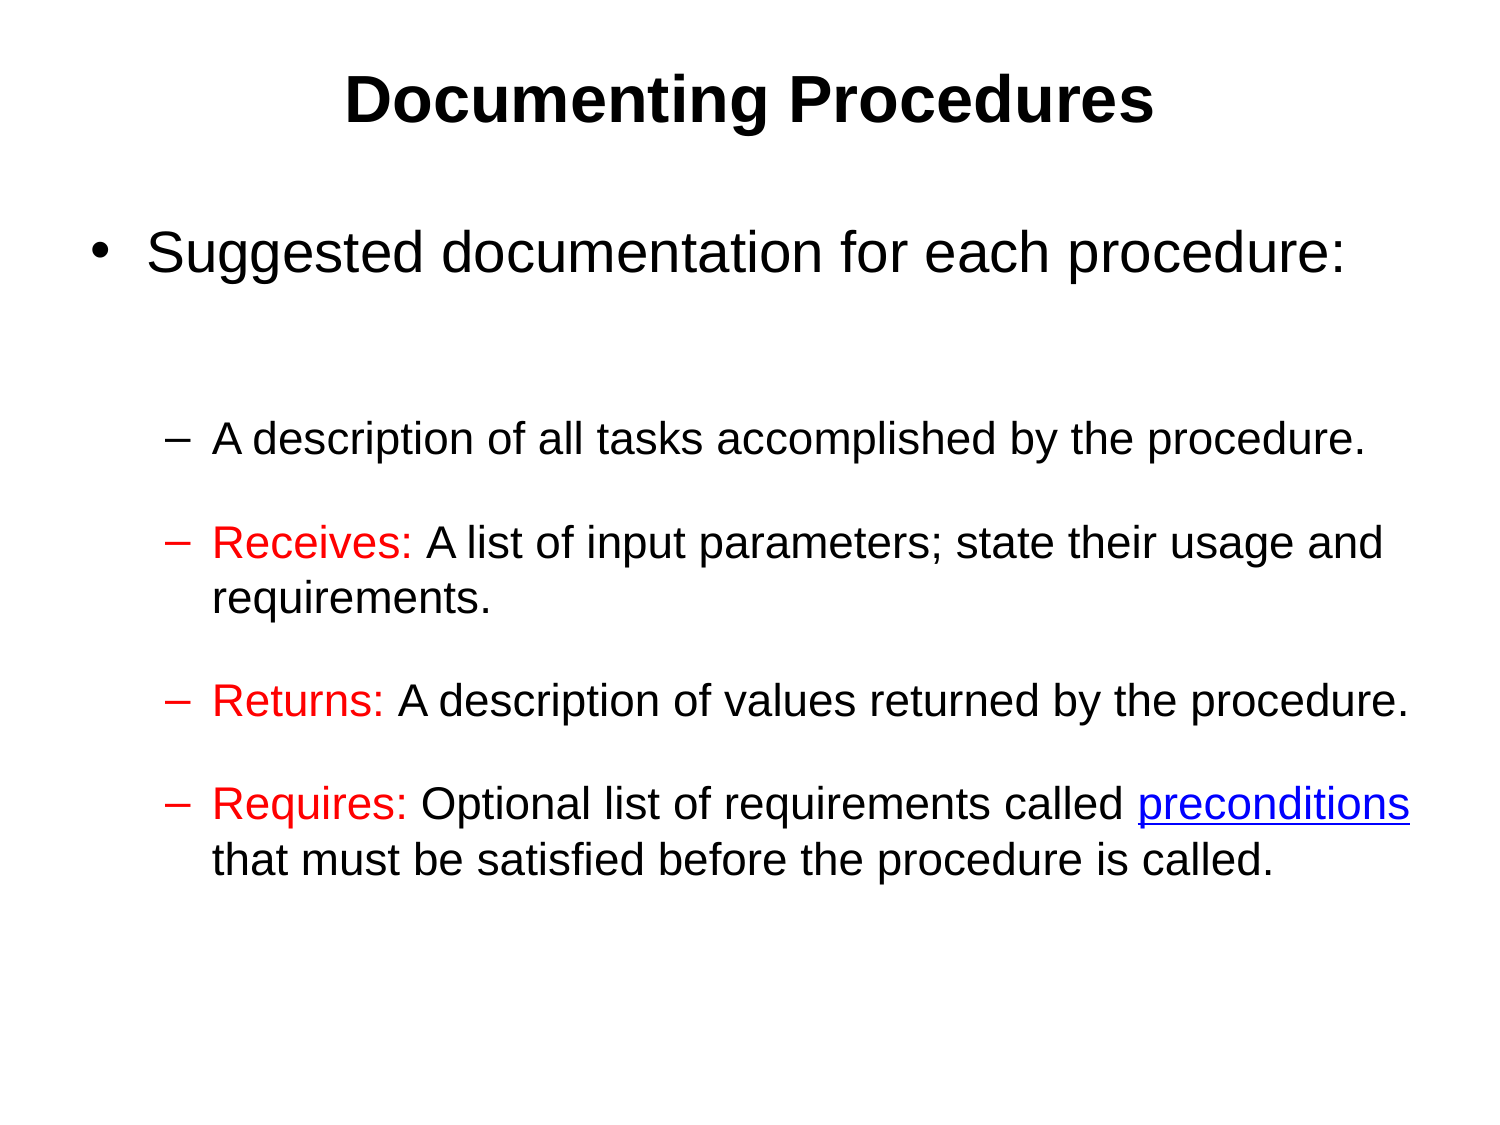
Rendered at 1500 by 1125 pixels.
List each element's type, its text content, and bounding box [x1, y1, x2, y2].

list Suggested documentation for each procedure: A description of all tasks accomplished by the procedure. Receives: A list of input parameters; state their usage and requirements. Returns: A description of values returned by the procedure. Requires: Optional list of requirements called preconditions that must be satisfied before the procedure is called. [75, 200, 1450, 1013]
title Documenting Procedures [75, 24, 1425, 168]
